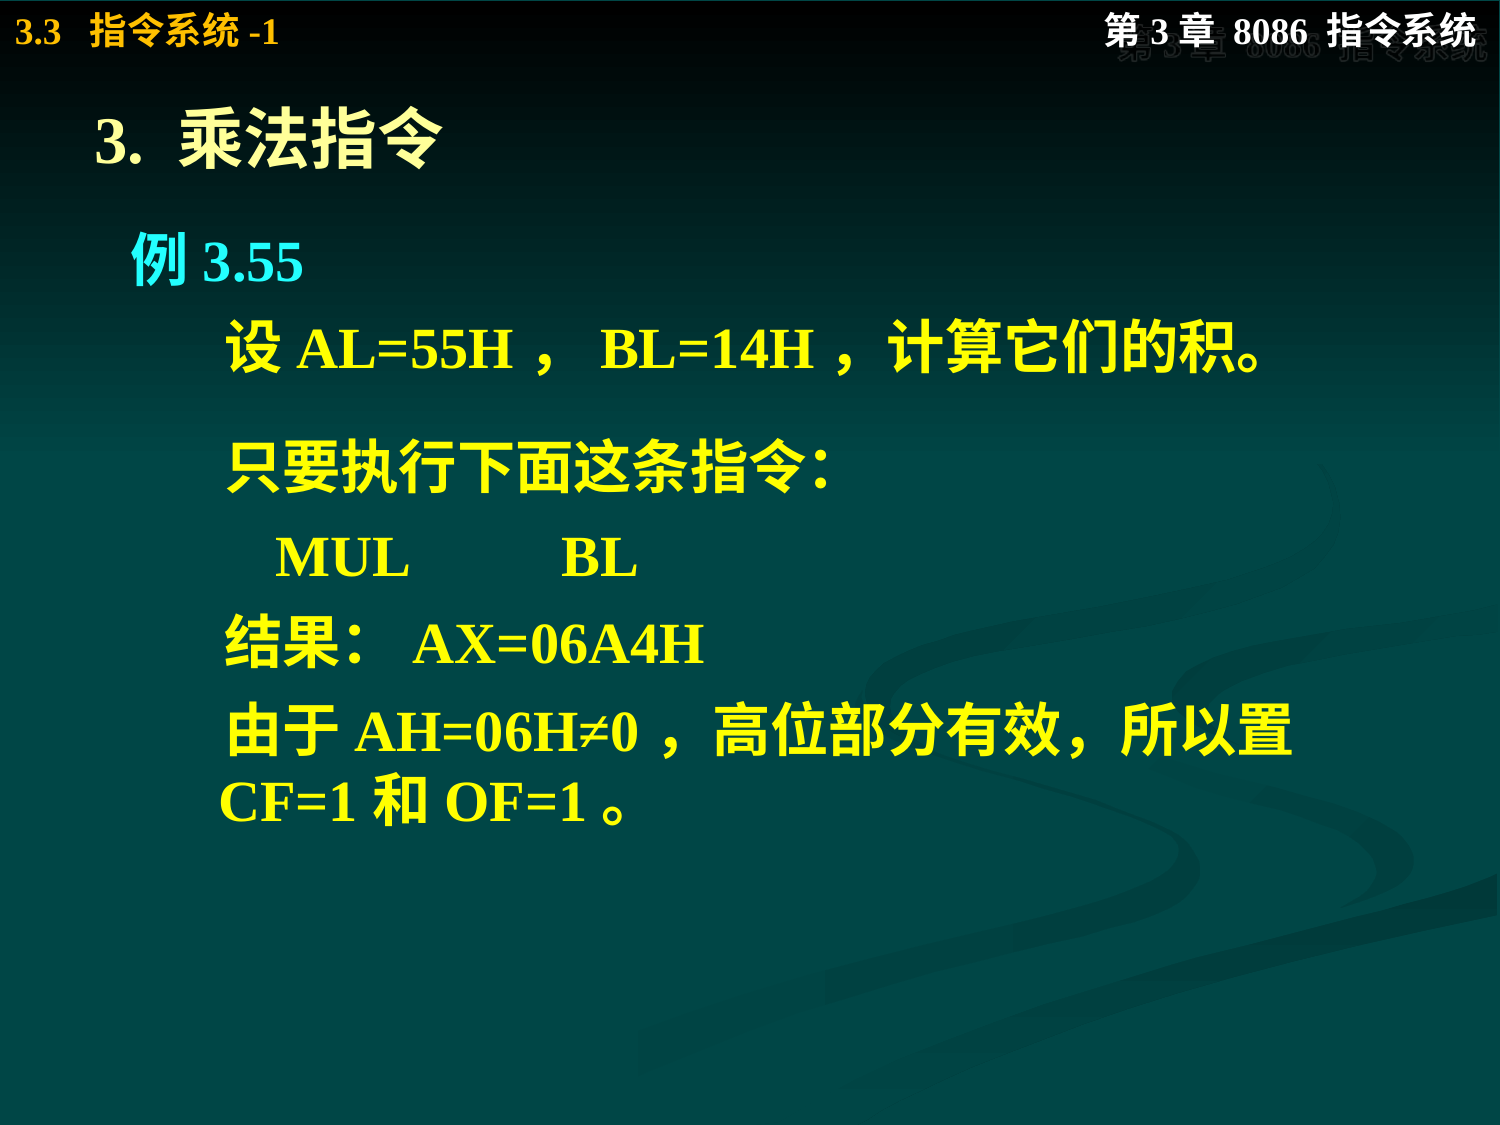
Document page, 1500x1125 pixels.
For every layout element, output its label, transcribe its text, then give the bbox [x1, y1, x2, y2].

title 3. 乘法指令 [78, 80, 1430, 193]
list 例3.55 设AL=55H，BL=14H，计算它们的积。 只要执行下面这条指令： MUL BL 结果：AX=06A4H 由于AH=06H≠0，高位部分有效，所以置CF=1和OF=1。 [115, 215, 1437, 928]
